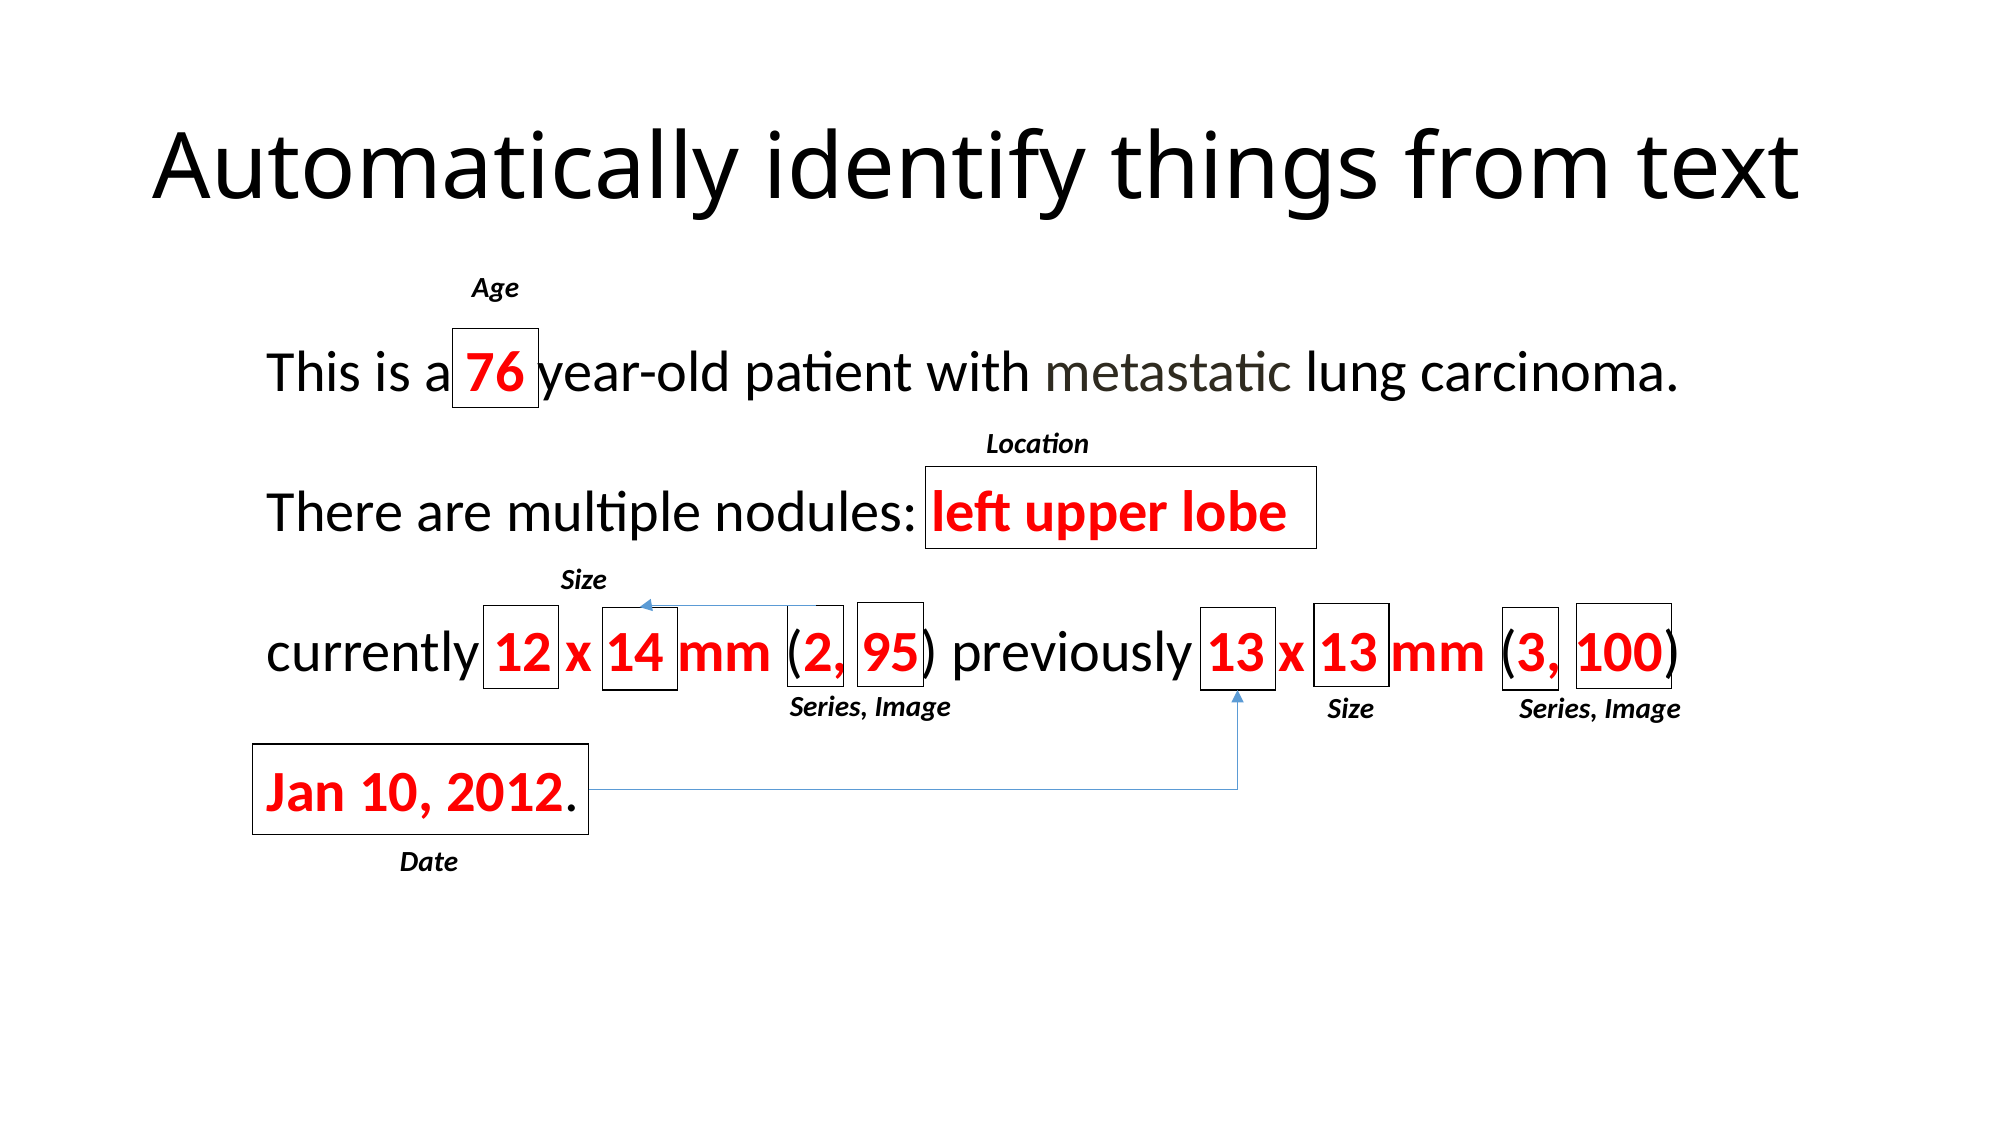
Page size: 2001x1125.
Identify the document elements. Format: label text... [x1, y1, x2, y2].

text_box [1200, 607, 1276, 691]
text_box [588, 690, 1238, 790]
text_box Location [971, 417, 1105, 468]
text_box [1502, 607, 1559, 691]
text_box [925, 466, 1317, 549]
text_box Size [546, 552, 622, 603]
text_box [483, 605, 559, 689]
text_box [857, 602, 924, 687]
text_box [452, 328, 539, 408]
text_box This is a 76 year-old patient with metastatic lung carcinoma. There are multiple nodules: left upper lobe currently 12 x 14 mm (2, 95) previously 13 x 13 mm (3, 100) Jan 10, 2012. [252, 326, 1761, 831]
text_box [602, 607, 678, 690]
text_box [1576, 603, 1672, 689]
text_box Series, Image [1504, 681, 1696, 732]
text_box Size [1312, 681, 1389, 732]
text_box Series, Image [774, 679, 967, 690]
text_box [252, 743, 589, 835]
text_box [787, 605, 844, 687]
text_box Age [456, 261, 535, 311]
text_box [1313, 603, 1390, 687]
text_box Date [385, 834, 474, 885]
title Automatically identify things from text [137, 59, 1863, 278]
